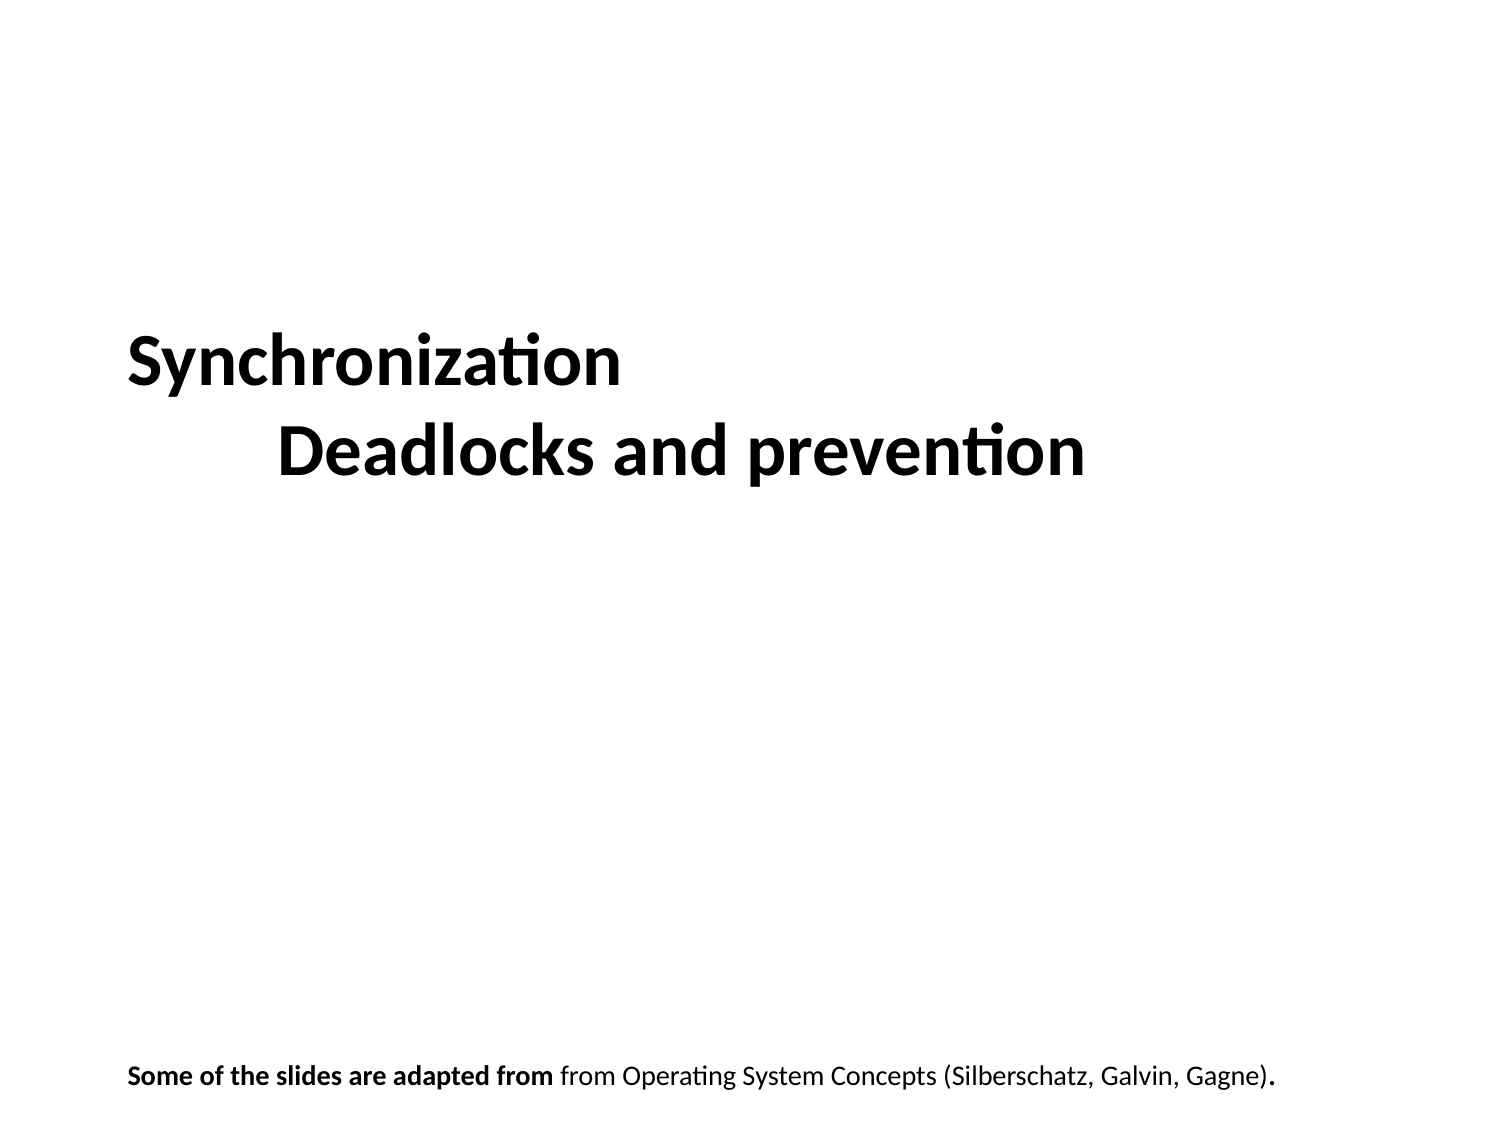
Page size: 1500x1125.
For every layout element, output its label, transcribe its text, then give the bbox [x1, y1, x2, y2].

subtitle Some of the slides are adapted from from Operating System Concepts (Silberschatz, Galvin, Gagne). [112, 1049, 1373, 1113]
title Synchronization Deadlocks and prevention [112, 279, 1388, 522]
